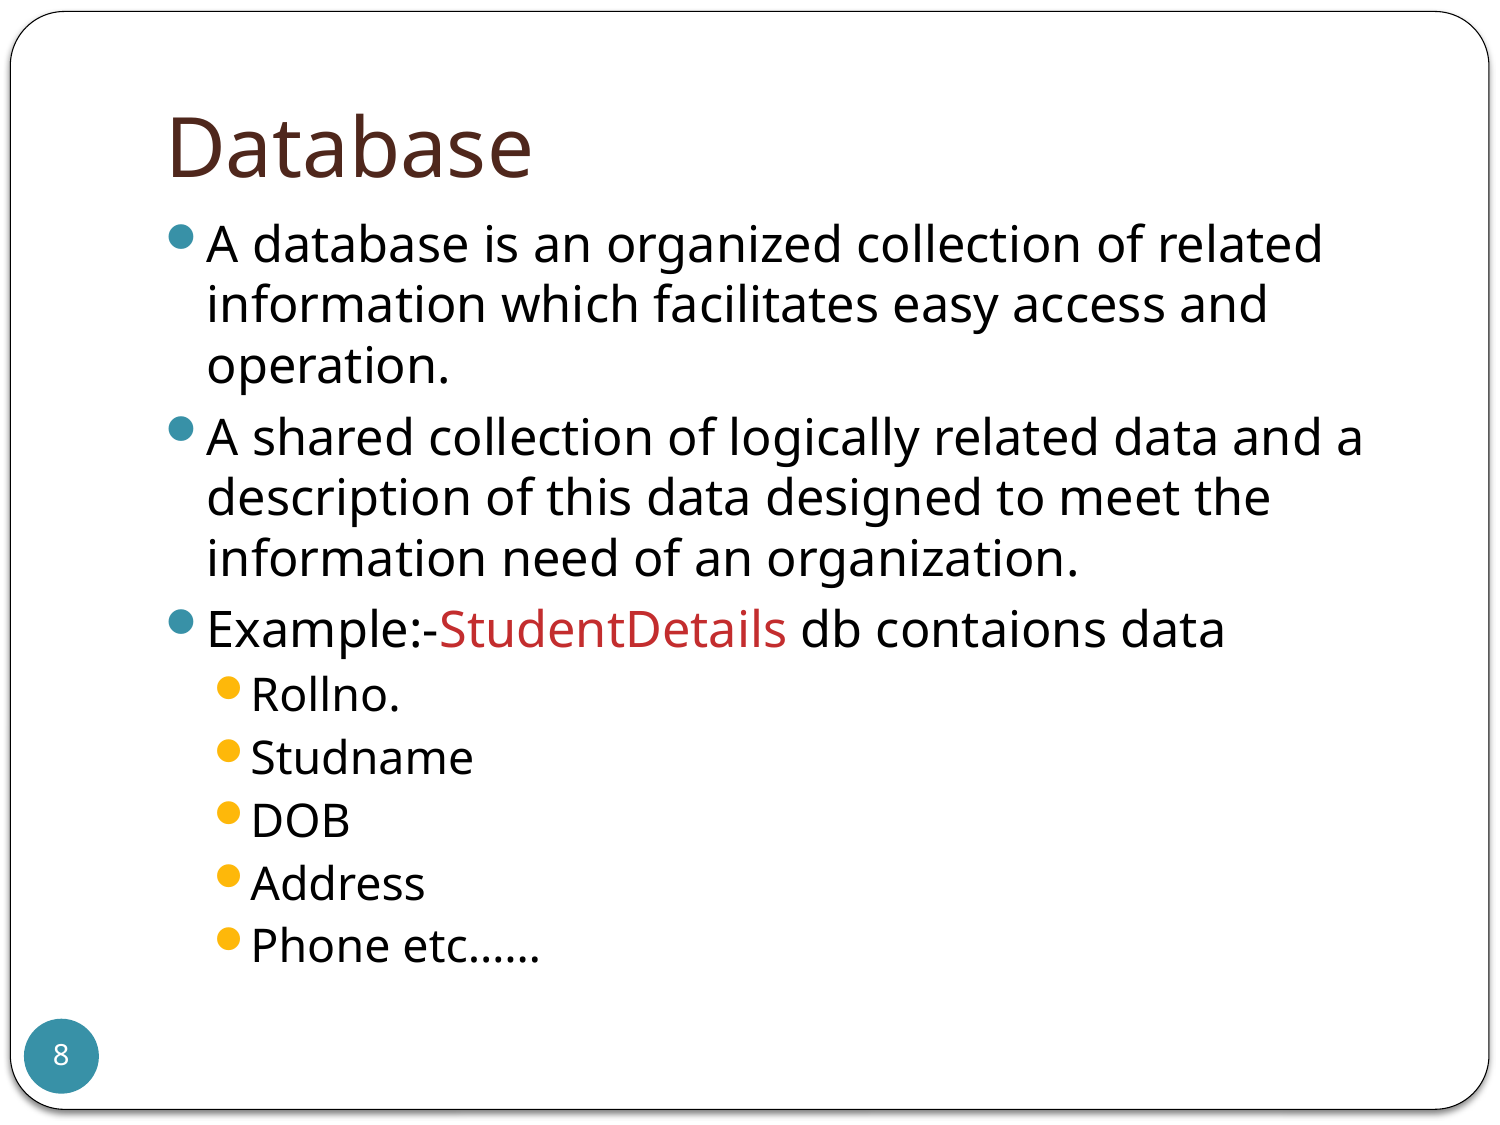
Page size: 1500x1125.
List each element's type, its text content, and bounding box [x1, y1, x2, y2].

list A database is an organized collection of related information which facilitates easy access and operation. A shared collection of logically related data and a description of this data designed to meet the information need of an organization. Example:-StudentDetails db contaions data Rollno. Studname DOB Address Phone etc…… [149, 204, 1426, 988]
slide_number 8 [23, 1018, 99, 1094]
title Database [149, 44, 1426, 204]
